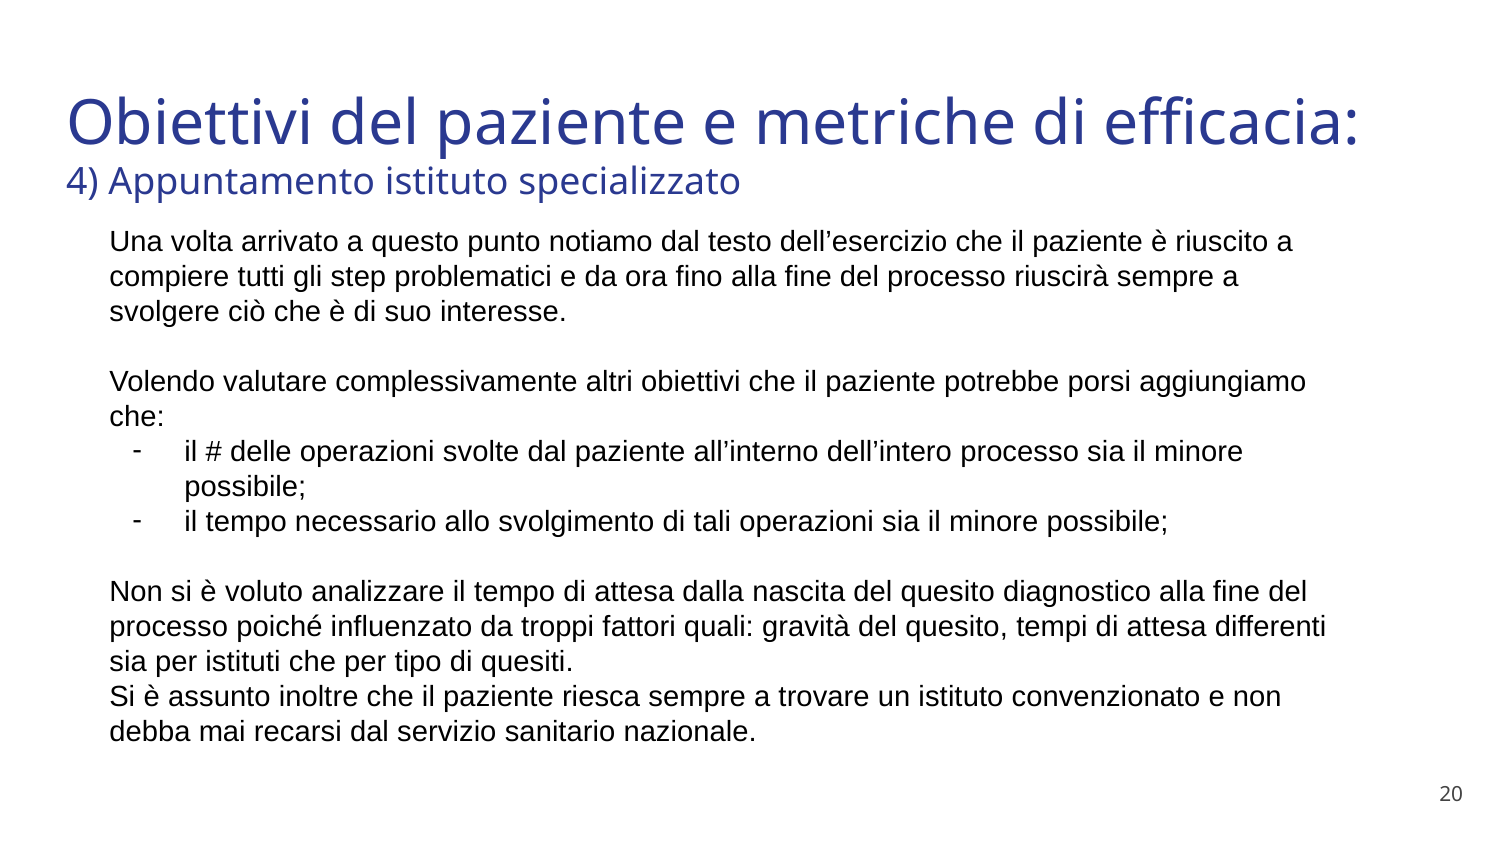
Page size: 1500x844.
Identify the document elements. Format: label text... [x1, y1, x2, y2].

slide_number 20 [1387, 762, 1478, 828]
text_box Una volta arrivato a questo punto notiamo dal testo dell’esercizio che il paziente è riuscito a compiere tutti gli step problematici e da ora fino alla fine del processo riuscirà sempre a svolgere ciò che è di suo interesse. Volendo valutare complessivamente altri obiettivi che il paziente potrebbe porsi aggiungiamo che: il # delle operazioni svolte dal paziente all’interno dell’intero processo sia il minore possibile; il tempo necessario allo svolgimento di tali operazioni sia il minore possibile; Non si è voluto analizzare il tempo di attesa dalla nascita del quesito diagnostico alla fine del processo poiché influenzato da troppi fattori quali: gravità del quesito, tempi di attesa differenti sia per istituti che per tipo di quesiti. Si è assunto inoltre che il paziente riesca sempre a trovare un istituto convenzionato e non debba mai recarsi dal servizio sanitario nazionale. [94, 207, 1375, 822]
title Obiettivi del paziente e metriche di efficacia: 4) Appuntamento istituto specializzato [51, 67, 1449, 167]
